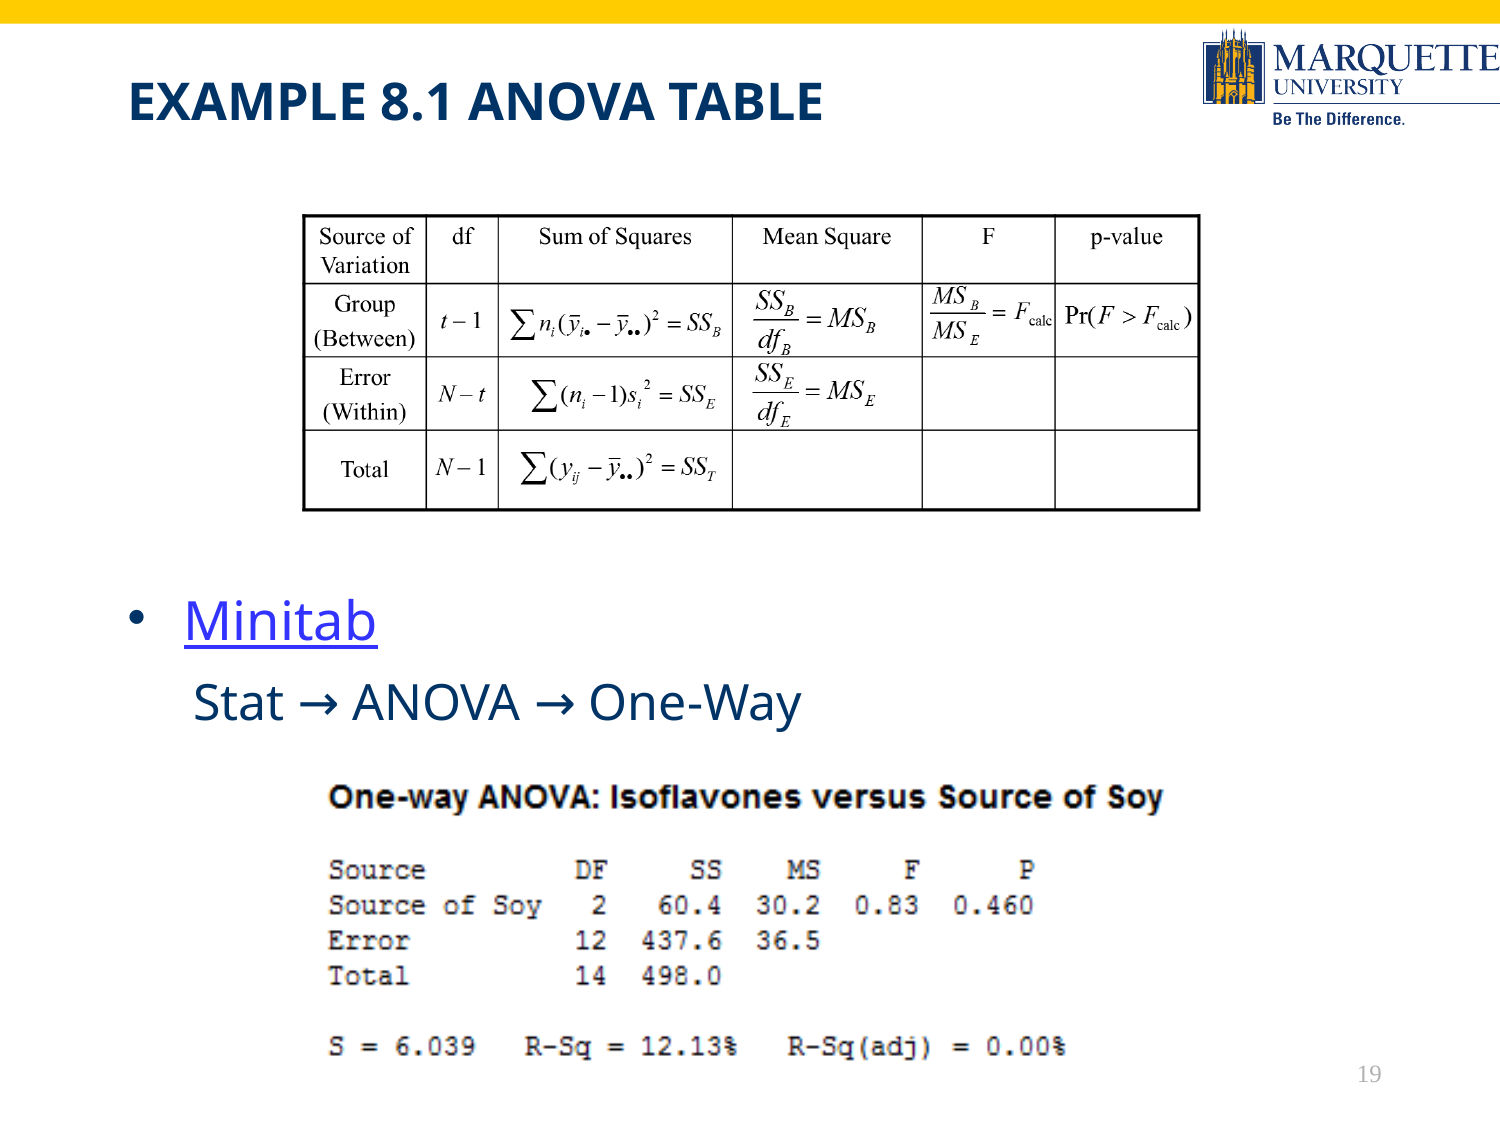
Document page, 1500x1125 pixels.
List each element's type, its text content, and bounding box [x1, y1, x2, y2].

title Example 8.1 Anova table [112, 37, 1388, 163]
picture [1203, 27, 1500, 125]
picture [317, 762, 1183, 1063]
slide_number 19 [1059, 1042, 1397, 1103]
list Minitab Stat → ANOVA → One-Way [112, 200, 1388, 938]
picture [298, 212, 1202, 513]
